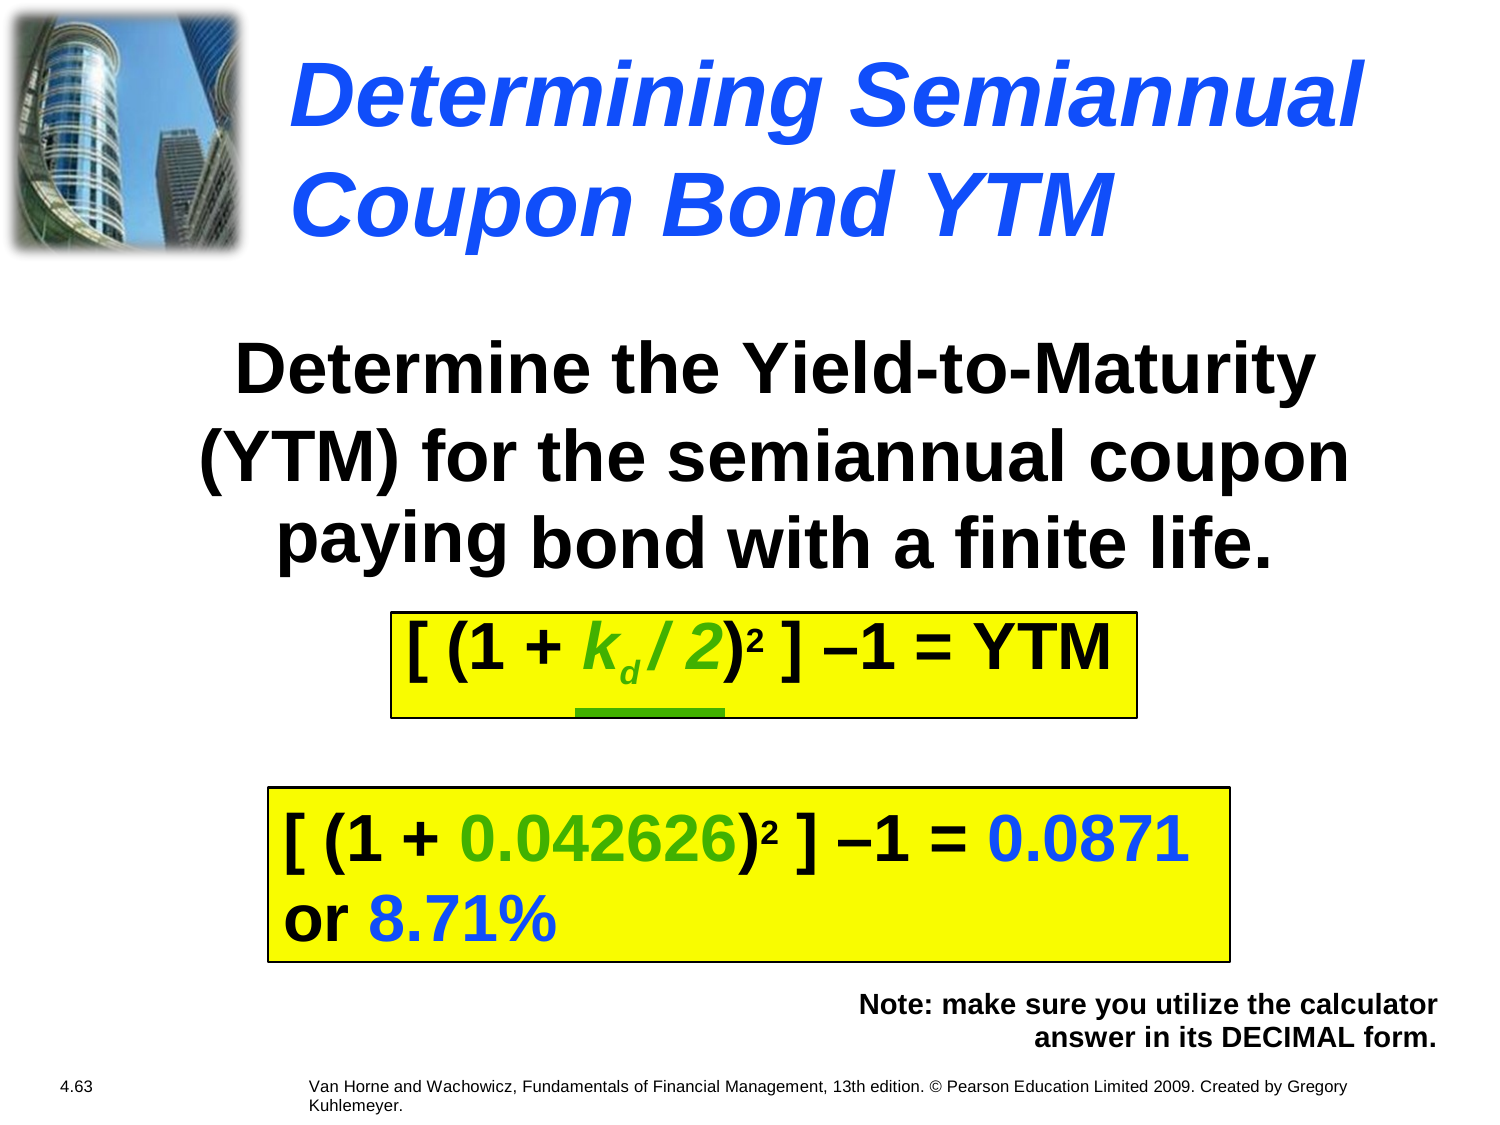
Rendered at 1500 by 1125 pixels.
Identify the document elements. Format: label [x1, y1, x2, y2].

text_box [58, 1077, 98, 1098]
text_box [232, 331, 1328, 409]
text_box [952, 506, 1142, 584]
text_box [287, 49, 841, 145]
text_box [268, 787, 1231, 962]
text_box [658, 159, 911, 255]
text_box [196, 419, 721, 584]
text_box [391, 612, 1138, 719]
text_box [535, 419, 1364, 497]
text_box [287, 159, 652, 255]
text_box [725, 506, 887, 584]
text_box [847, 49, 1380, 145]
text_box [918, 159, 1130, 255]
text_box [306, 988, 1443, 1100]
text_box [0, 0, 254, 266]
text_box [1146, 506, 1287, 584]
text_box [891, 506, 947, 584]
